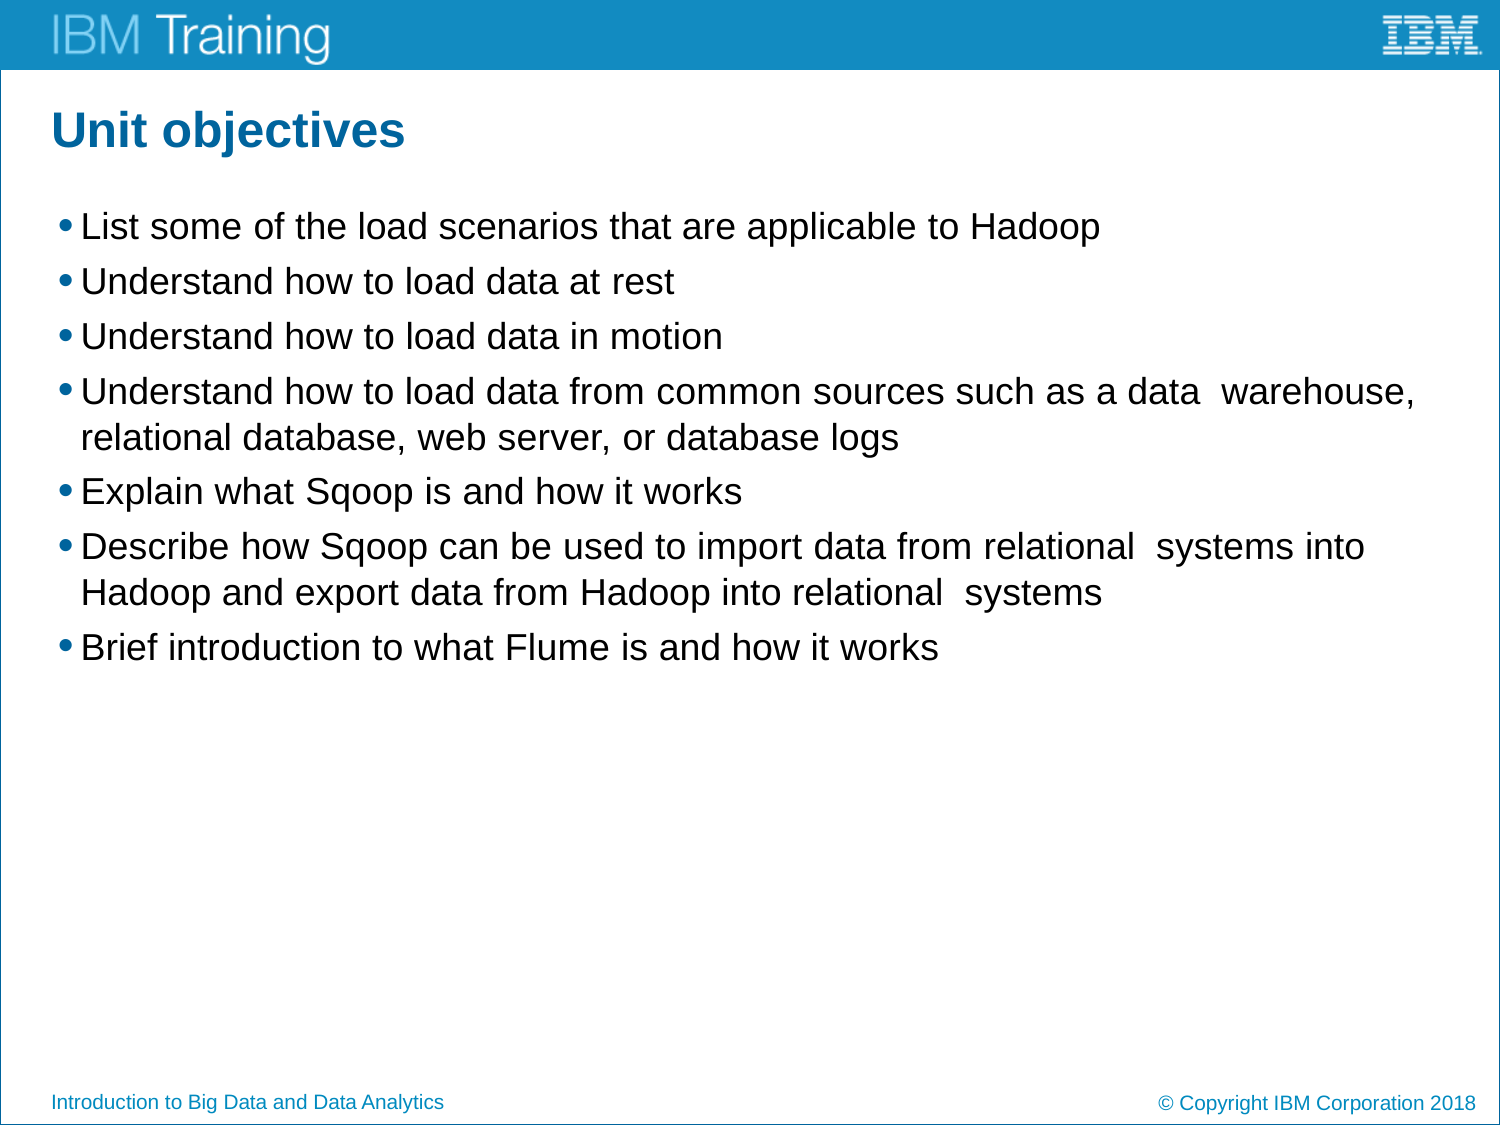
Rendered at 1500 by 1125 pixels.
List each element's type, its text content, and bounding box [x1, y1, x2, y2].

picture [1167, 1096, 1173, 1109]
list List some of the load scenarios that are applicable to Hadoop Understand how to load data at rest Understand how to load data in motion Understand how to load data from common sources such as a data warehouse, relational database, web server, or database logs Explain what Sqoop is and how it works Describe how Sqoop can be used to import data from relational systems into Hadoop and export data from Hadoop into relational systems Brief introduction to what Flume is and how it works [38, 195, 1484, 1074]
title Unit objectives [36, 75, 1485, 180]
picture [0, 0, 1500, 70]
picture [1158, 1095, 1166, 1109]
